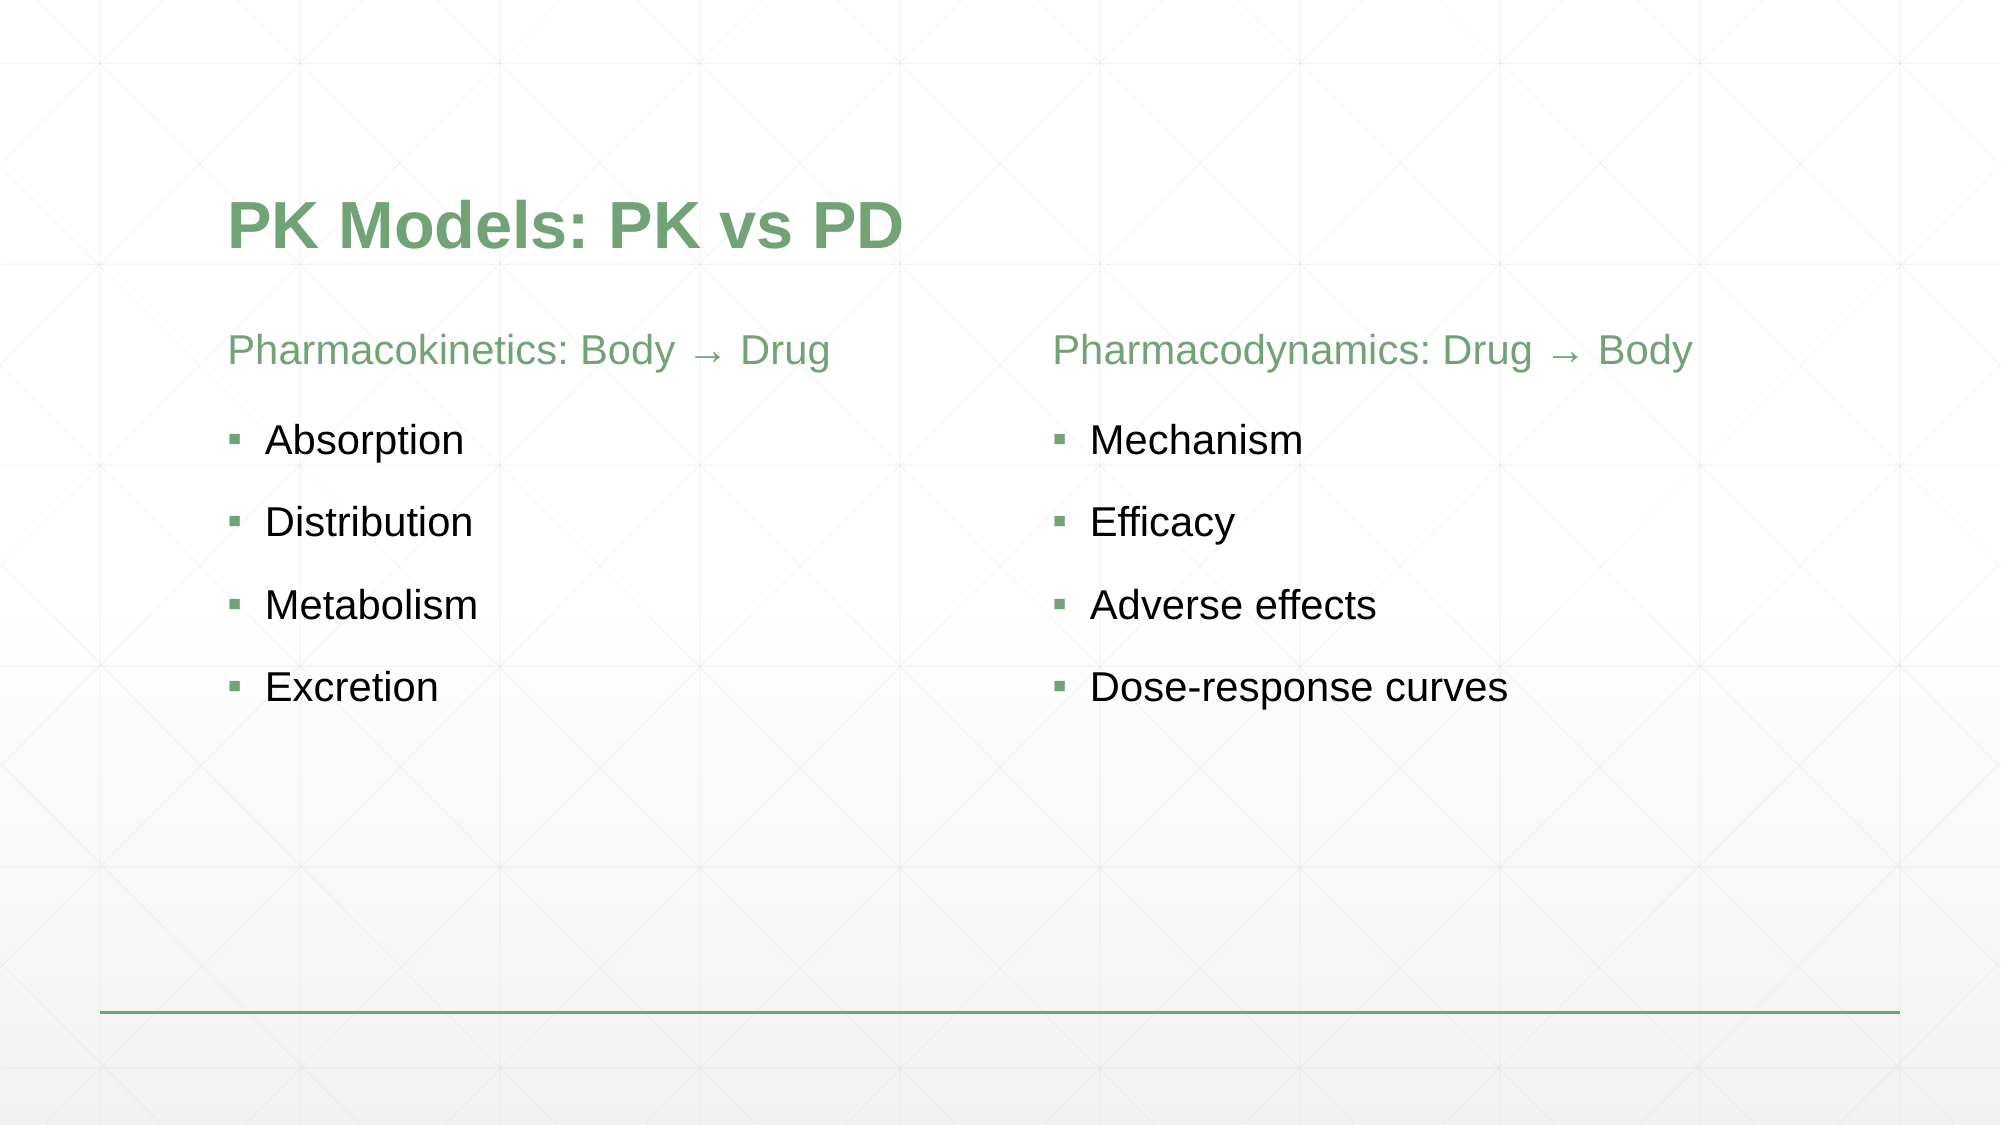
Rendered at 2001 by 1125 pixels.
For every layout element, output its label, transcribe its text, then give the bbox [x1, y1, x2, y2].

list Pharmacodynamics: Drug → Body [1037, 298, 1788, 404]
list Absorption Distribution Metabolism Excretion [212, 410, 963, 950]
list Pharmacokinetics: Body → Drug [212, 298, 963, 404]
title PK Models: PK vs PD [212, 82, 1788, 271]
list Mechanism Efficacy Adverse effects Dose-response curves [1037, 410, 1788, 950]
